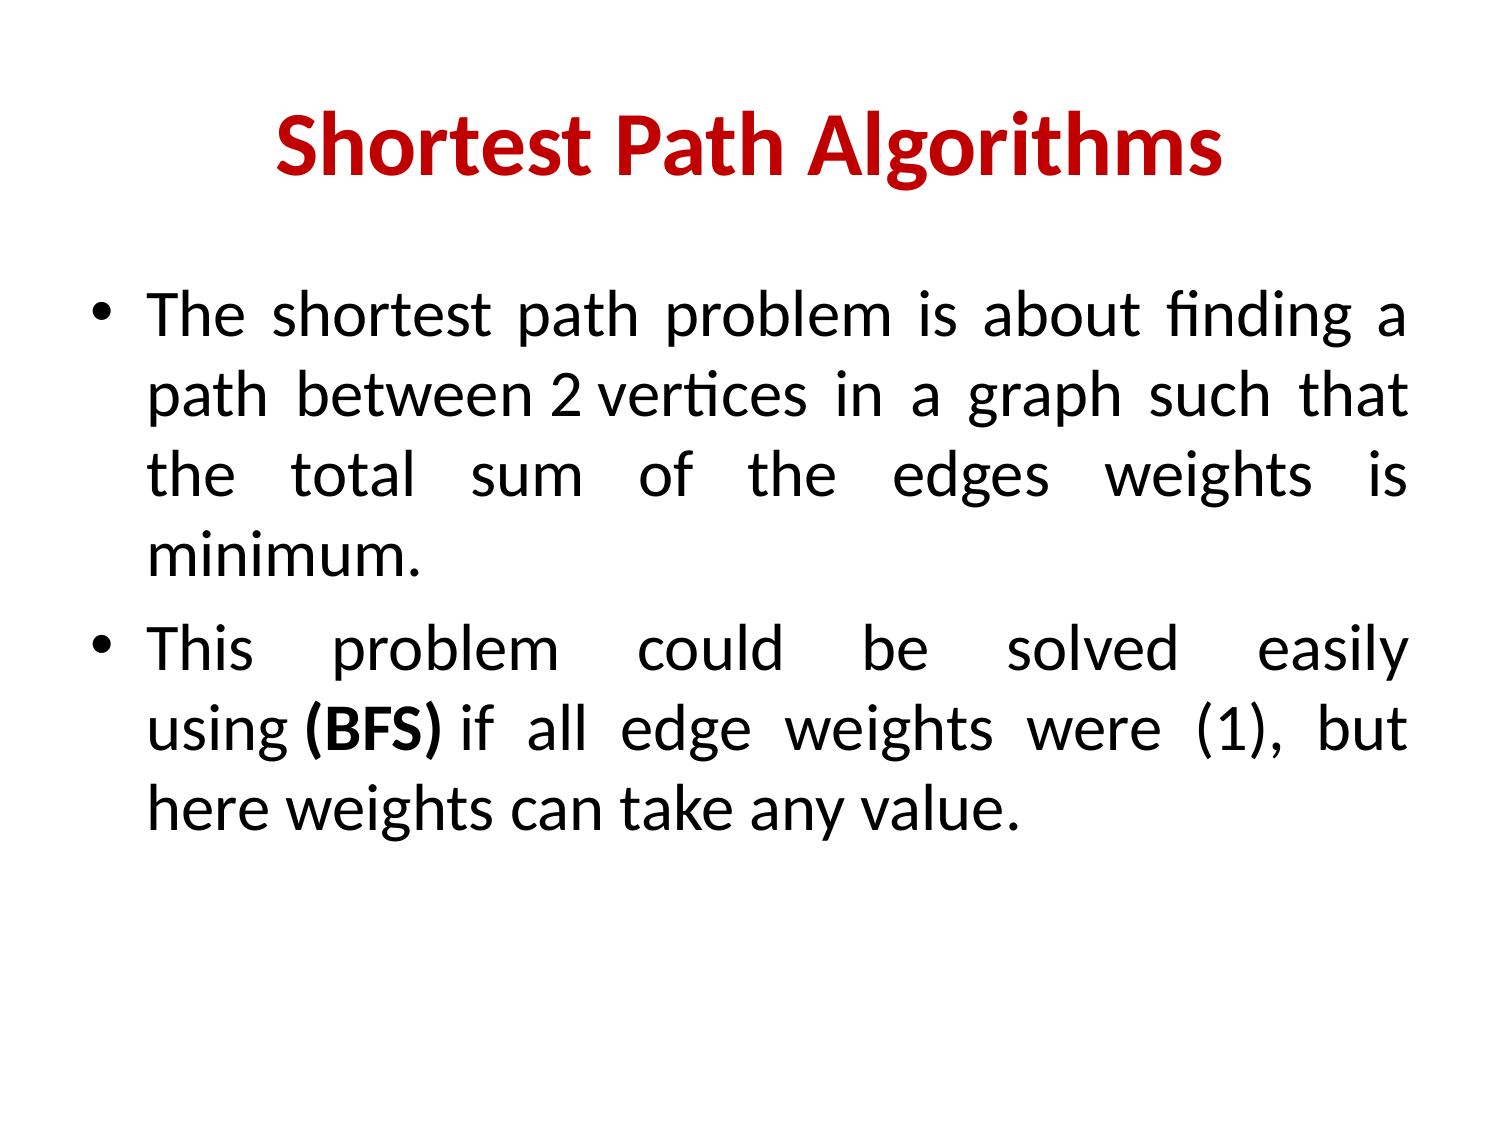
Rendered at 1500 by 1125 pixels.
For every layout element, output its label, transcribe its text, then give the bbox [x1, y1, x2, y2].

list The shortest path problem is about finding a path between 2 vertices in a graph such that the total sum of the edges weights is minimum. This problem could be solved easily using (BFS) if all edge weights were (1), but here weights can take any value. [75, 262, 1425, 1005]
title Shortest Path Algorithms [75, 45, 1425, 233]
